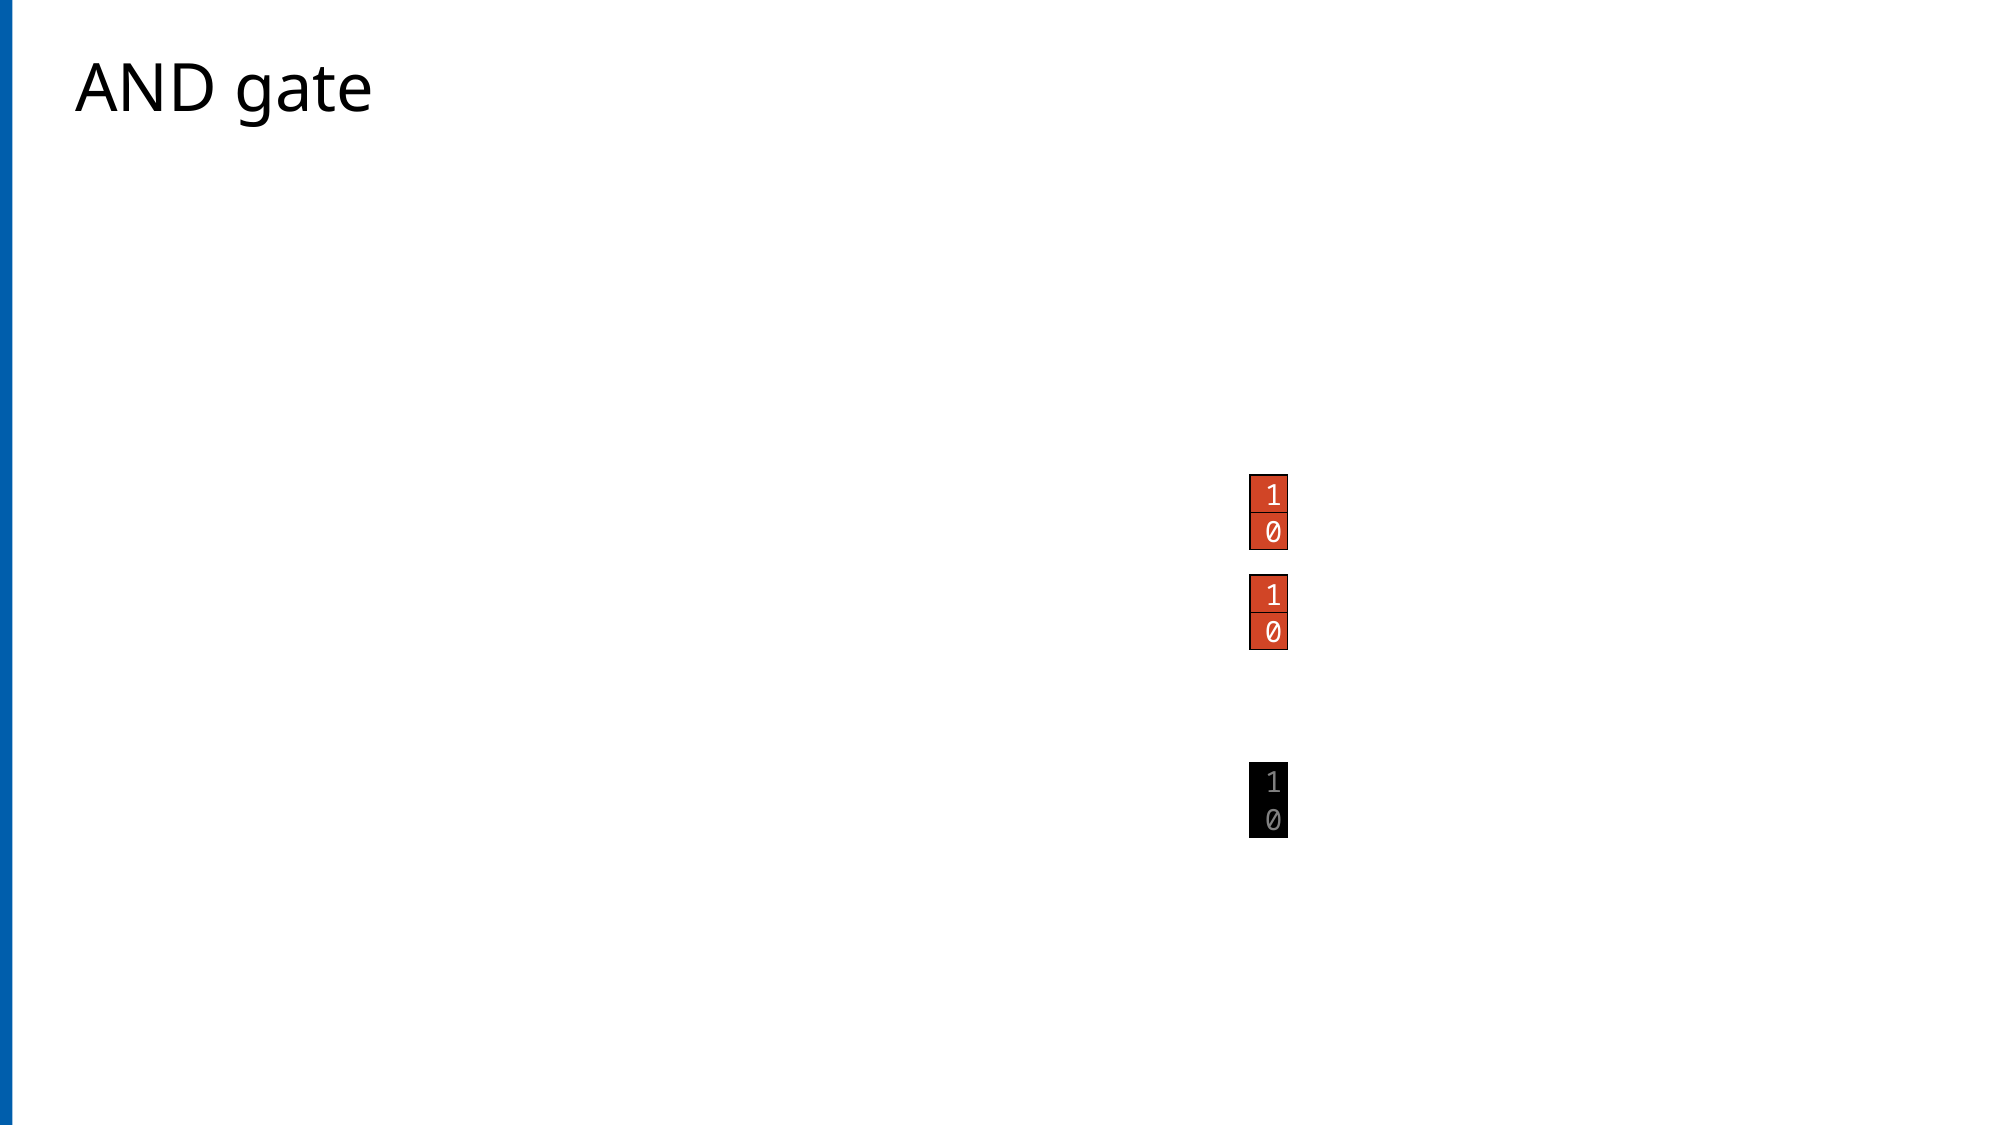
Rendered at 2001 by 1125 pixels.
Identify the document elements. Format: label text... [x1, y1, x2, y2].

text_box 1 [1249, 761, 1288, 801]
text_box 0 [1249, 511, 1288, 551]
text_box AND gate [74, 37, 975, 133]
text_box 1 [1249, 574, 1288, 611]
text_box 1 [1249, 474, 1288, 511]
text_box 0 [1249, 611, 1288, 651]
text_box 0 [1249, 801, 1288, 838]
